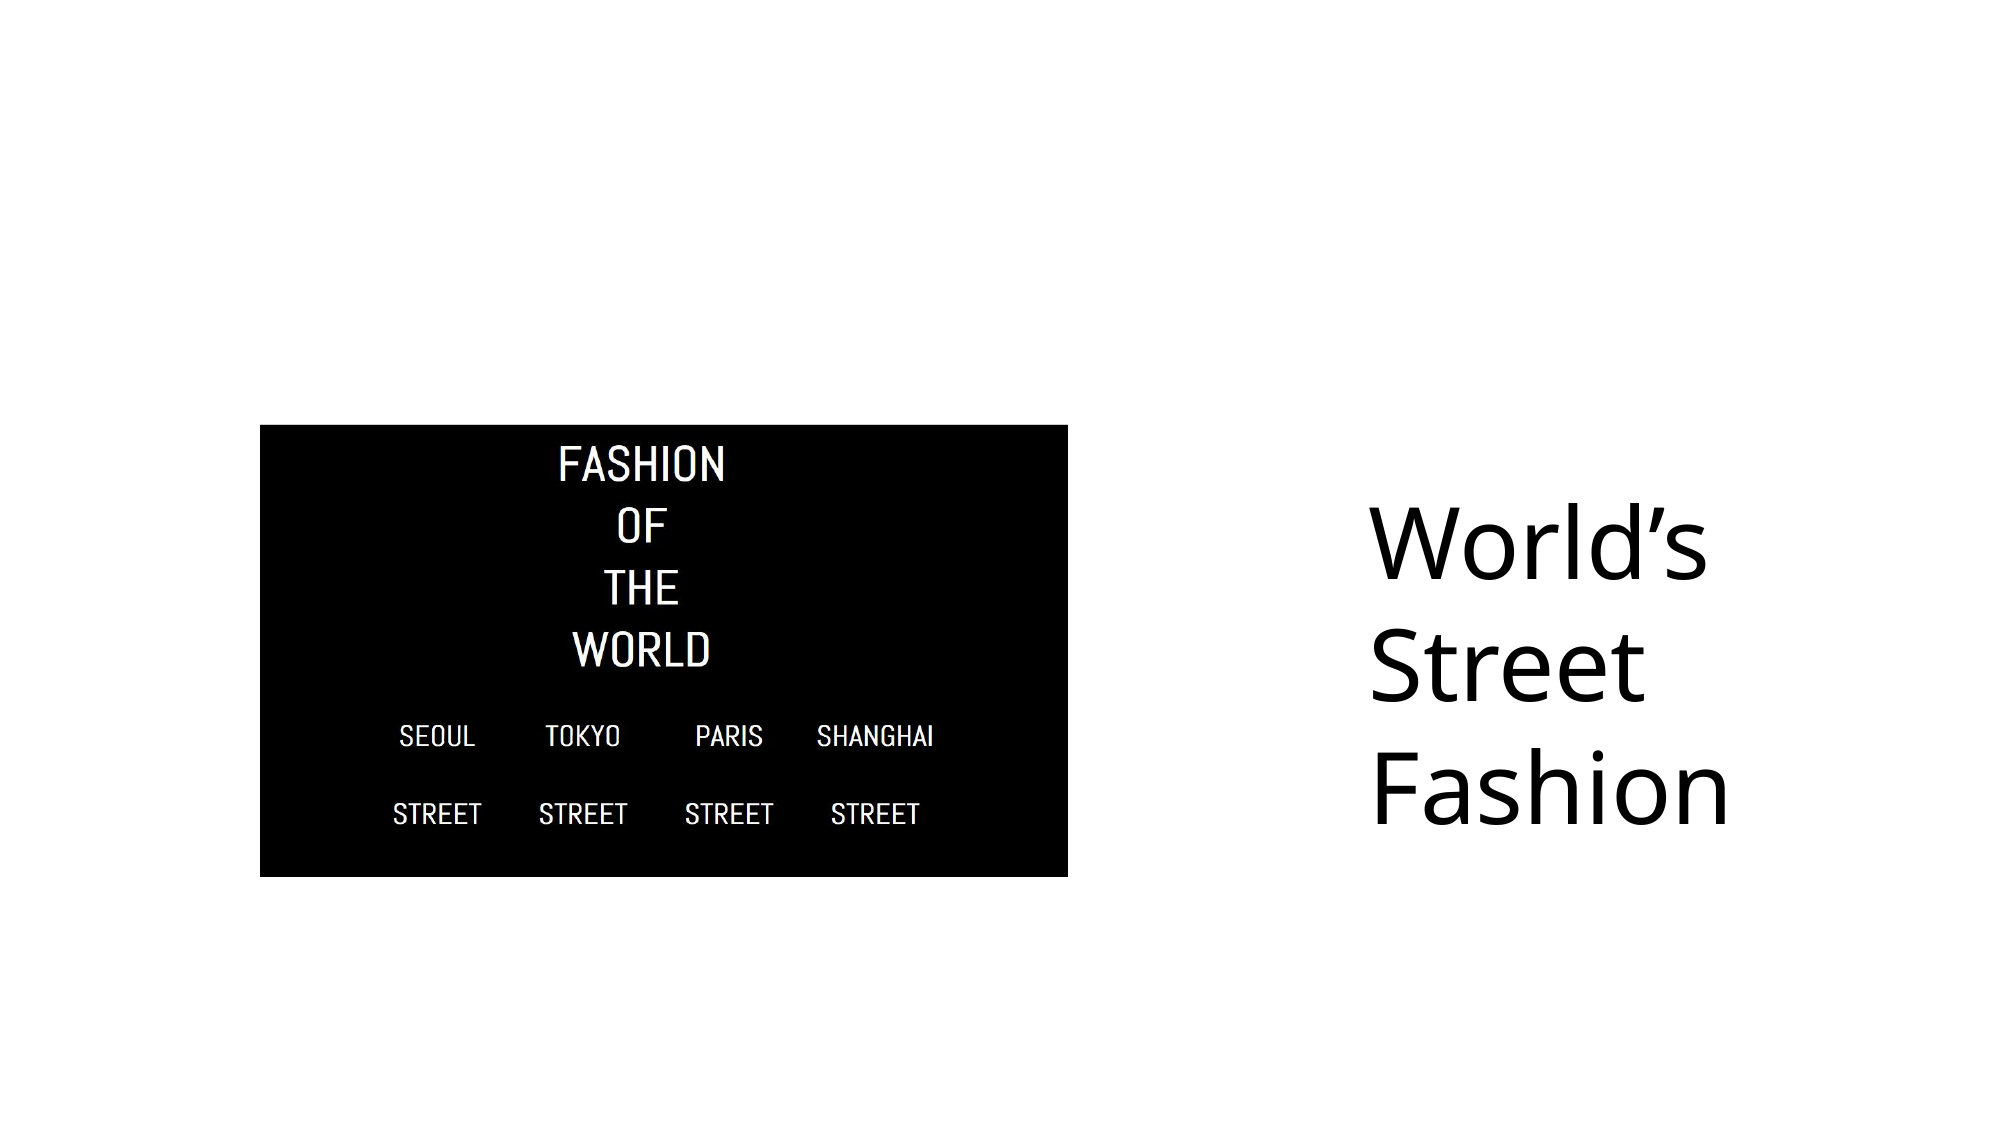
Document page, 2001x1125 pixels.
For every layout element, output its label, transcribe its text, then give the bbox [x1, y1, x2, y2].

picture [260, 424, 1068, 877]
list World’s Street Fashion [1353, 387, 1949, 943]
